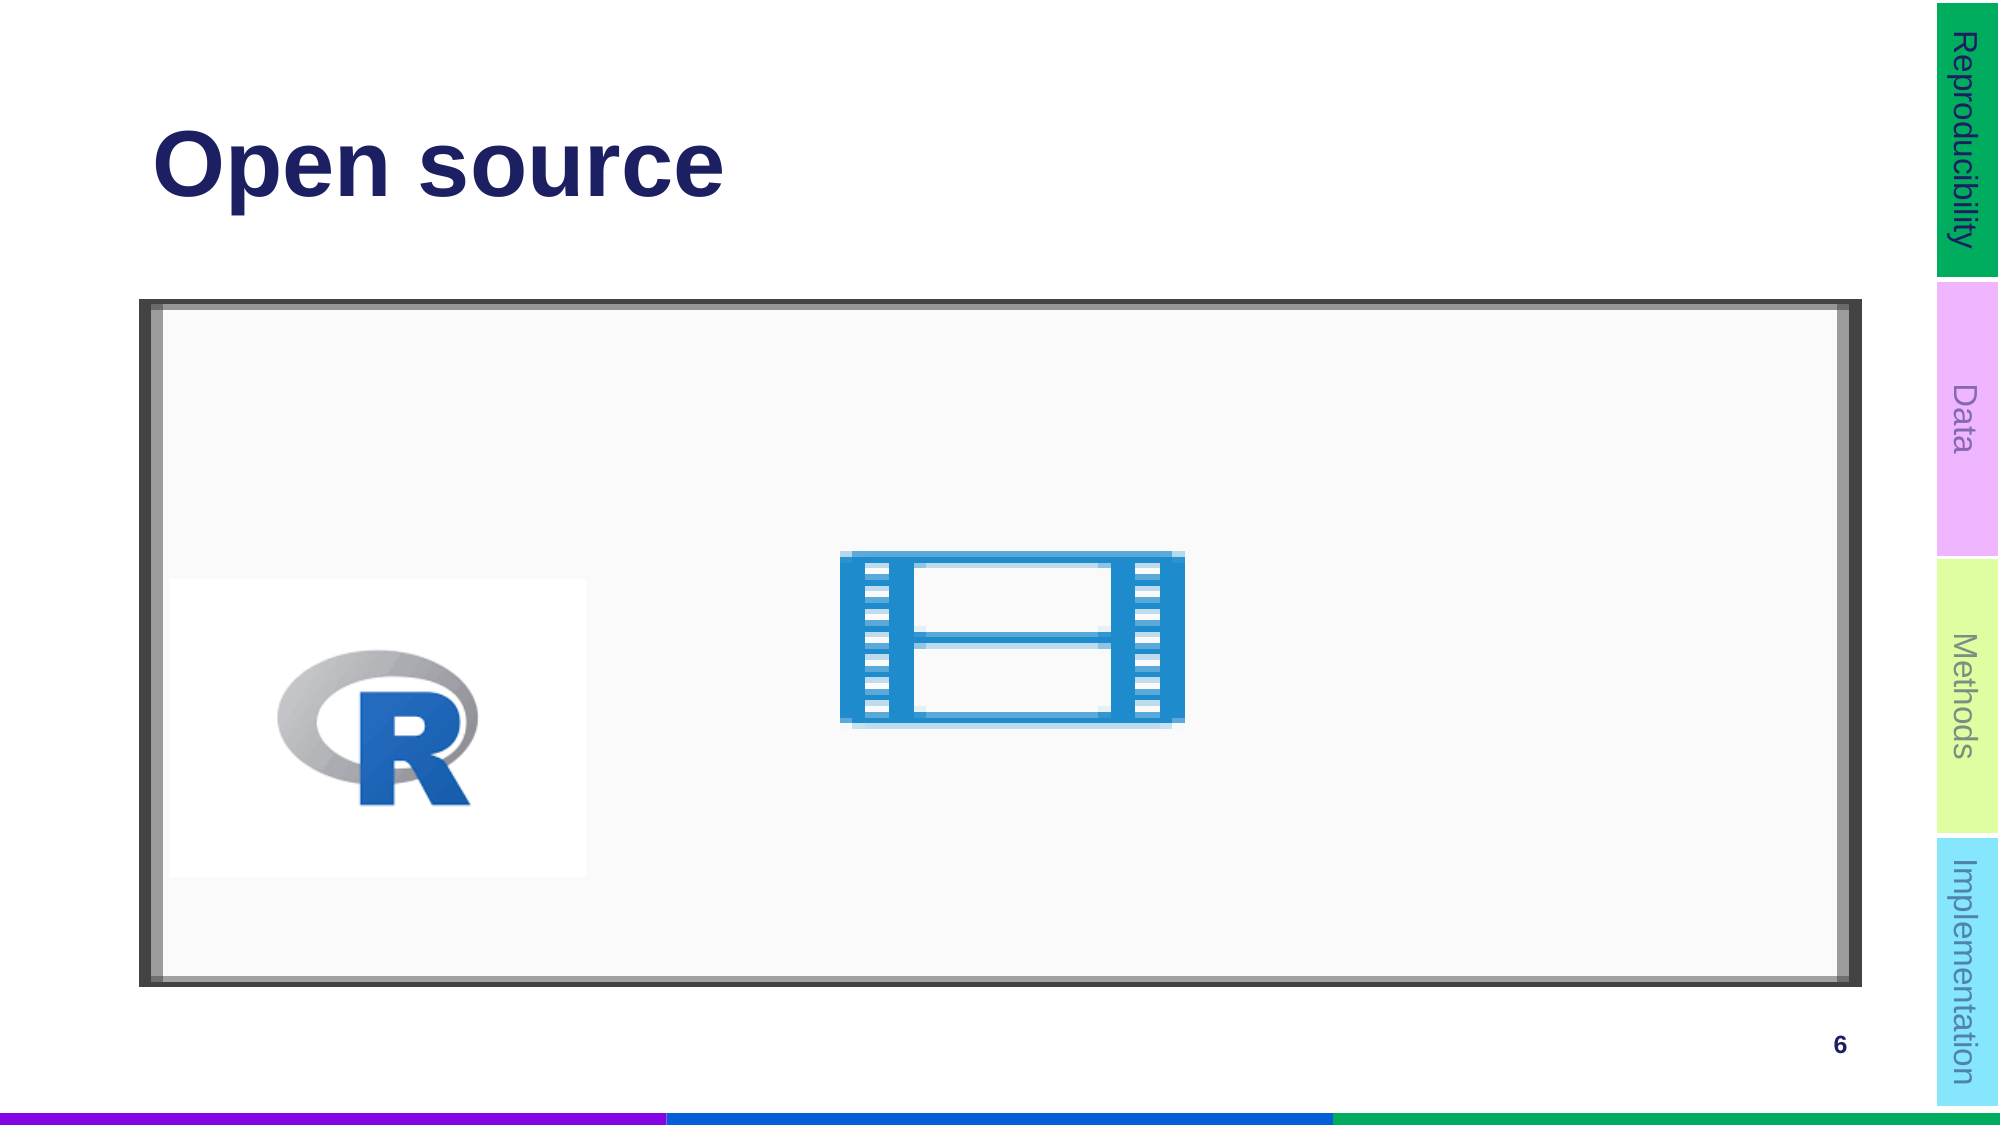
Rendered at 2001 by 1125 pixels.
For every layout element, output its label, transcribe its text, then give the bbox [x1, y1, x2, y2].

slide_number 6 [1412, 1013, 1863, 1074]
picture [169, 579, 587, 878]
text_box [1934, 0, 2000, 1109]
title Open source [137, 59, 1863, 278]
